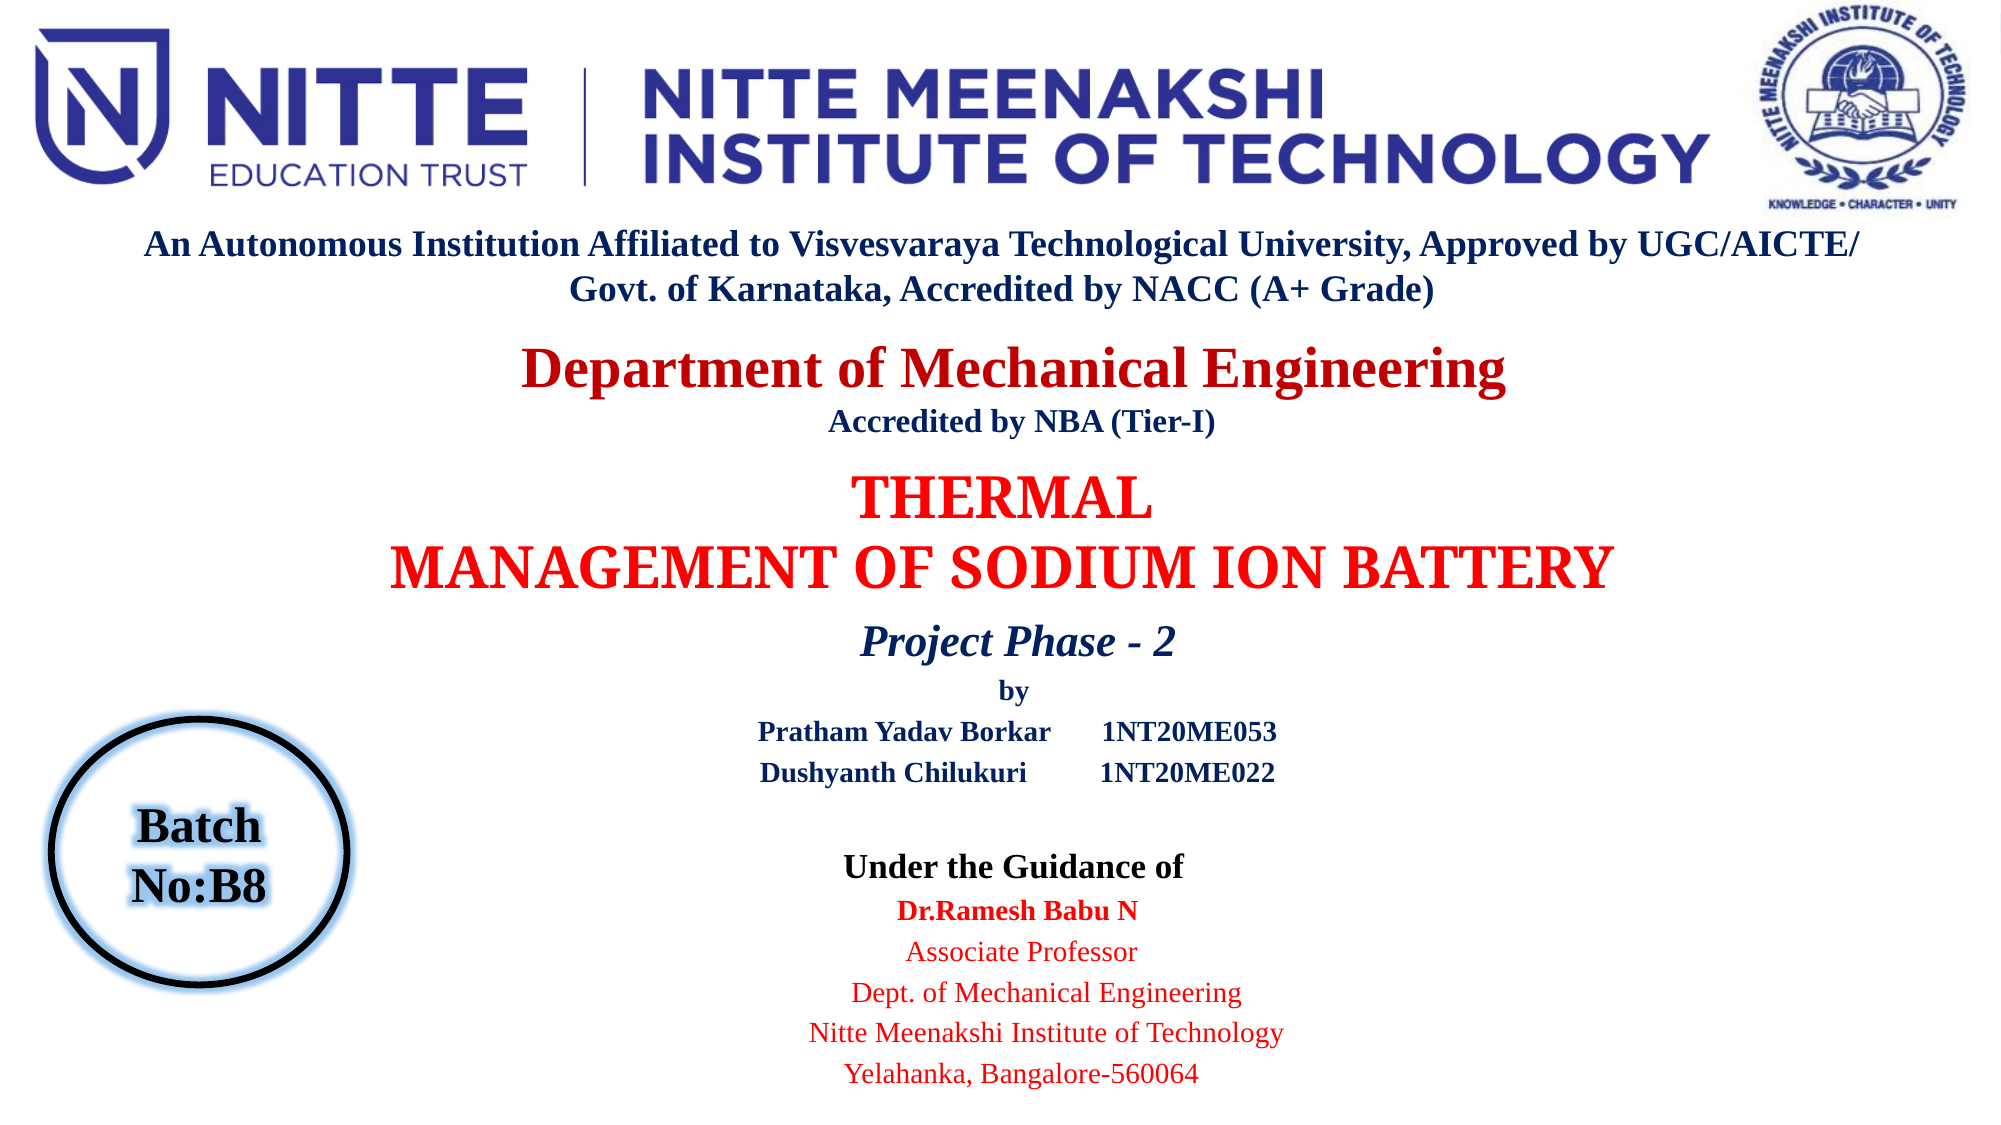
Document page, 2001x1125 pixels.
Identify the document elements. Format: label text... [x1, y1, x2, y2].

subtitle Project Phase - 2 by Pratham Yadav Borkar 1NT20ME053 Dushyanth Chilukuri 1NT20ME022 Under the Guidance of Dr.Ramesh Babu N Associate Professor Dept. of Mechanical Engineering Nitte Meenakshi Institute of Technology Yelahanka, Bangalore-560064 [233, 608, 1811, 1100]
text_box THERMAL MANAGEMENT OF SODIUM ION BATTERY [18, 452, 1986, 608]
text_box Department of Mechanical Engineering Accredited by NBA (Tier-I) [134, 334, 1910, 447]
text_box Batch No:B8 [49, 717, 350, 988]
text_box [0, 0, 2000, 318]
